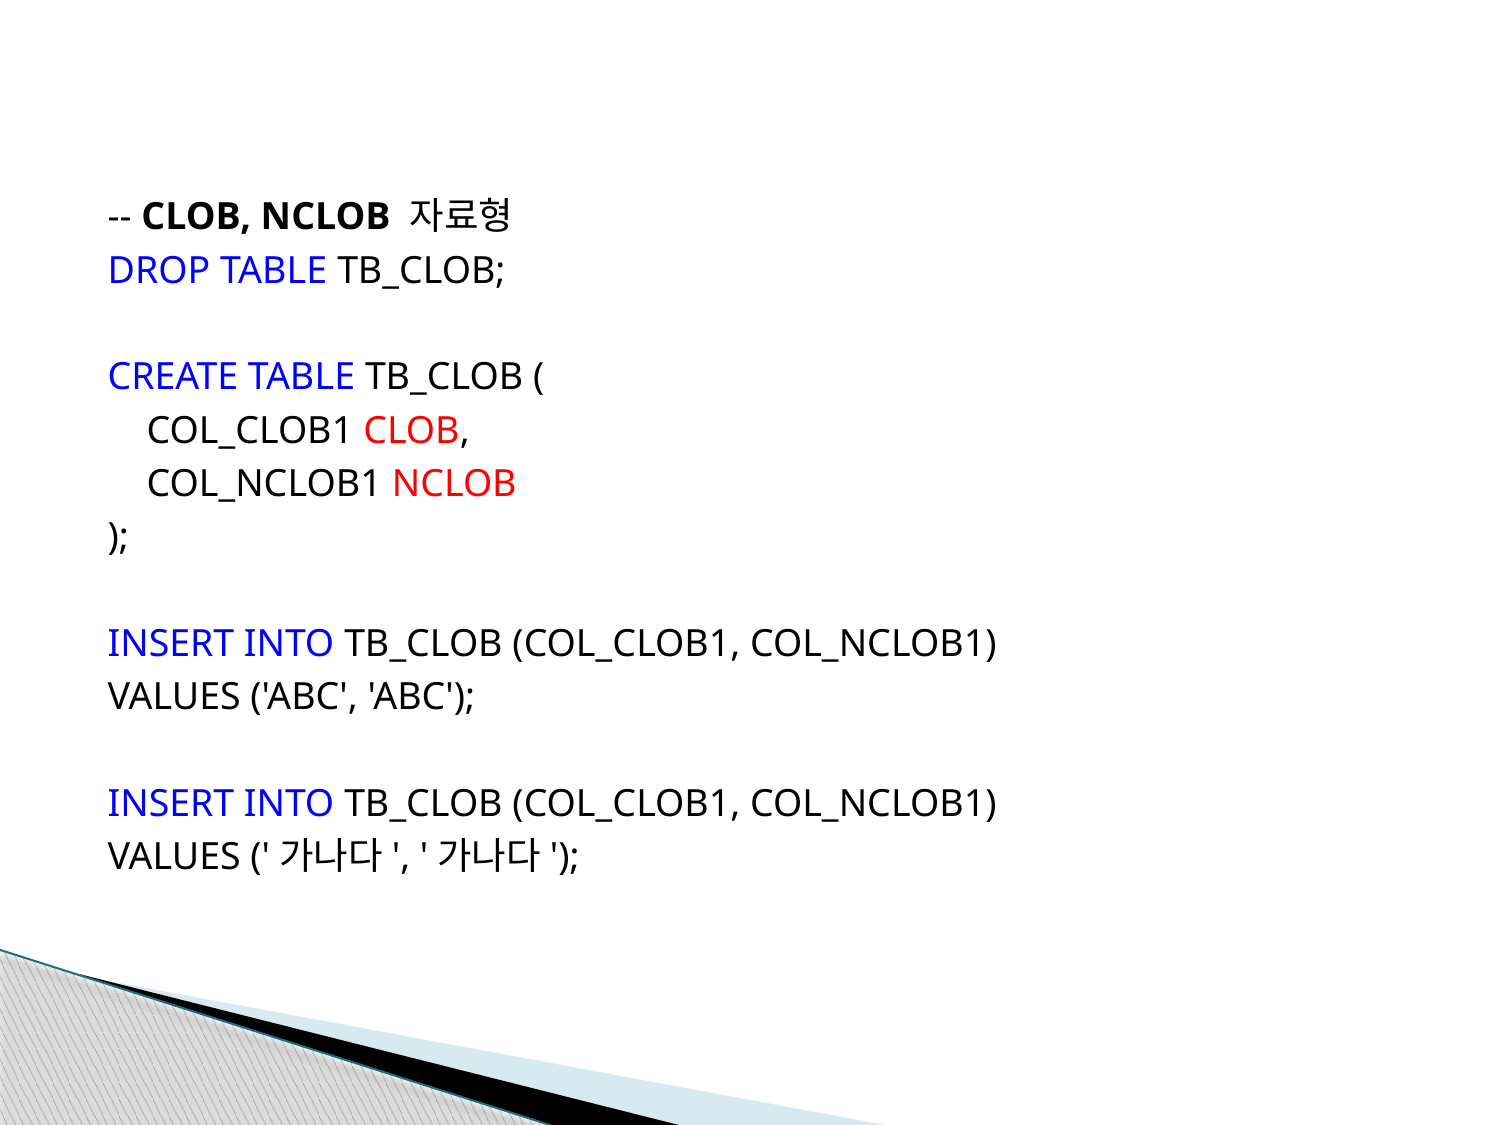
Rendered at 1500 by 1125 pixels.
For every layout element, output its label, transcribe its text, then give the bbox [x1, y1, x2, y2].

list -- CLOB, NCLOB 자료형 DROP TABLE TB_CLOB; CREATE TABLE TB_CLOB ( COL_CLOB1 CLOB, COL_NCLOB1 NCLOB ); INSERT INTO TB_CLOB (COL_CLOB1, COL_NCLOB1) VALUES ('ABC', 'ABC'); INSERT INTO TB_CLOB (COL_CLOB1, COL_NCLOB1) VALUES ('가나다', '가나다'); [75, 78, 1425, 986]
